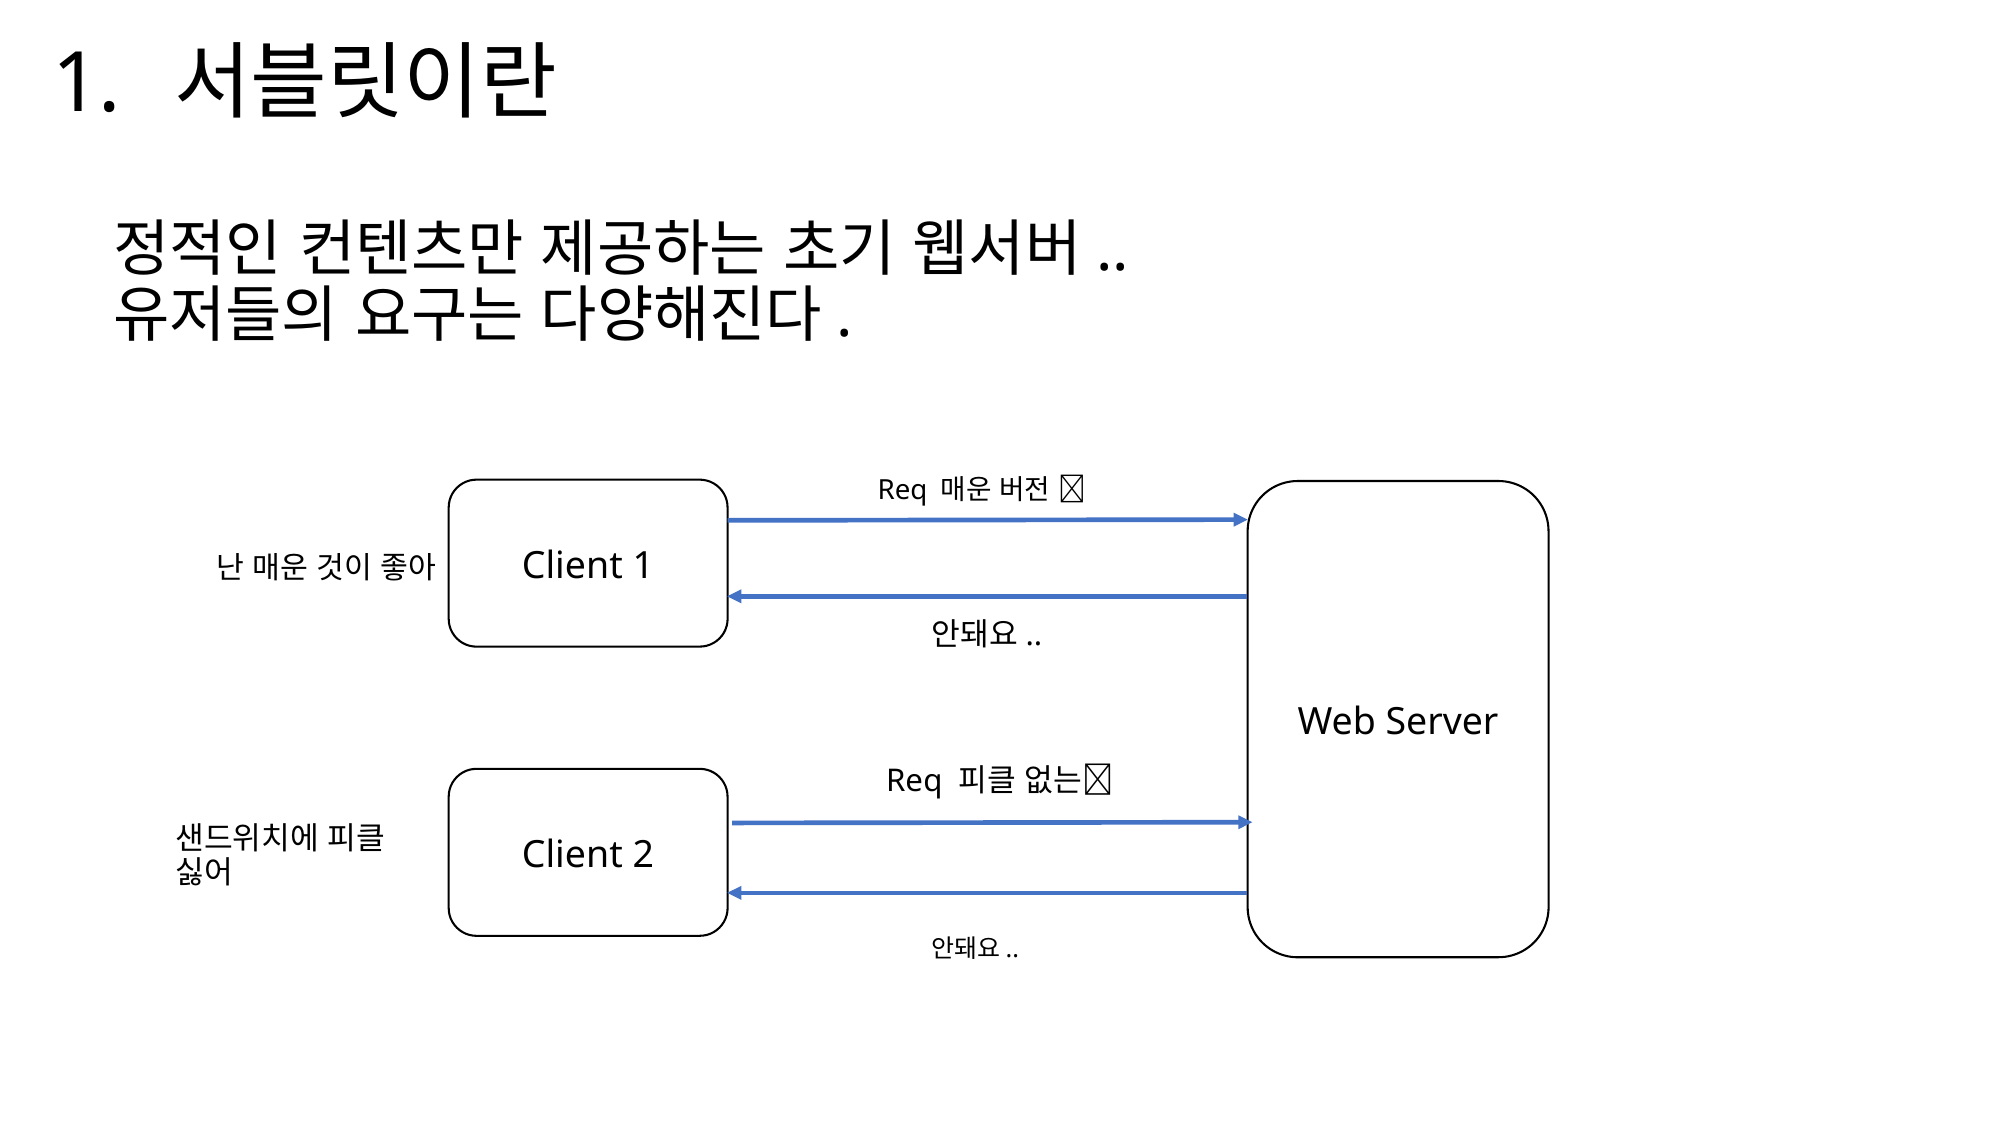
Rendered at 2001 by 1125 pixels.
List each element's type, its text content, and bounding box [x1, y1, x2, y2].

text_box 난 매운 것이 좋아 [201, 513, 452, 593]
text_box Req 매운 버전 🌭 [862, 443, 1120, 513]
subtitle 서블릿이란 [37, 31, 1538, 304]
text_box Client 1 [447, 478, 729, 648]
text_box 안돼요.. [916, 911, 1056, 970]
text_box Web Server [1246, 479, 1550, 959]
text_box Client 2 [447, 767, 729, 937]
title 정적인 컨텐츠만 제공하는 초기 웹서버.. 유저들의 요구는 다양해진다. [98, 209, 1598, 358]
text_box 안돼요.. [916, 598, 1067, 660]
text_box Req 피클 없는🌮 [871, 739, 1129, 806]
text_box 샌드위치에 피클 싫어 [160, 802, 440, 898]
